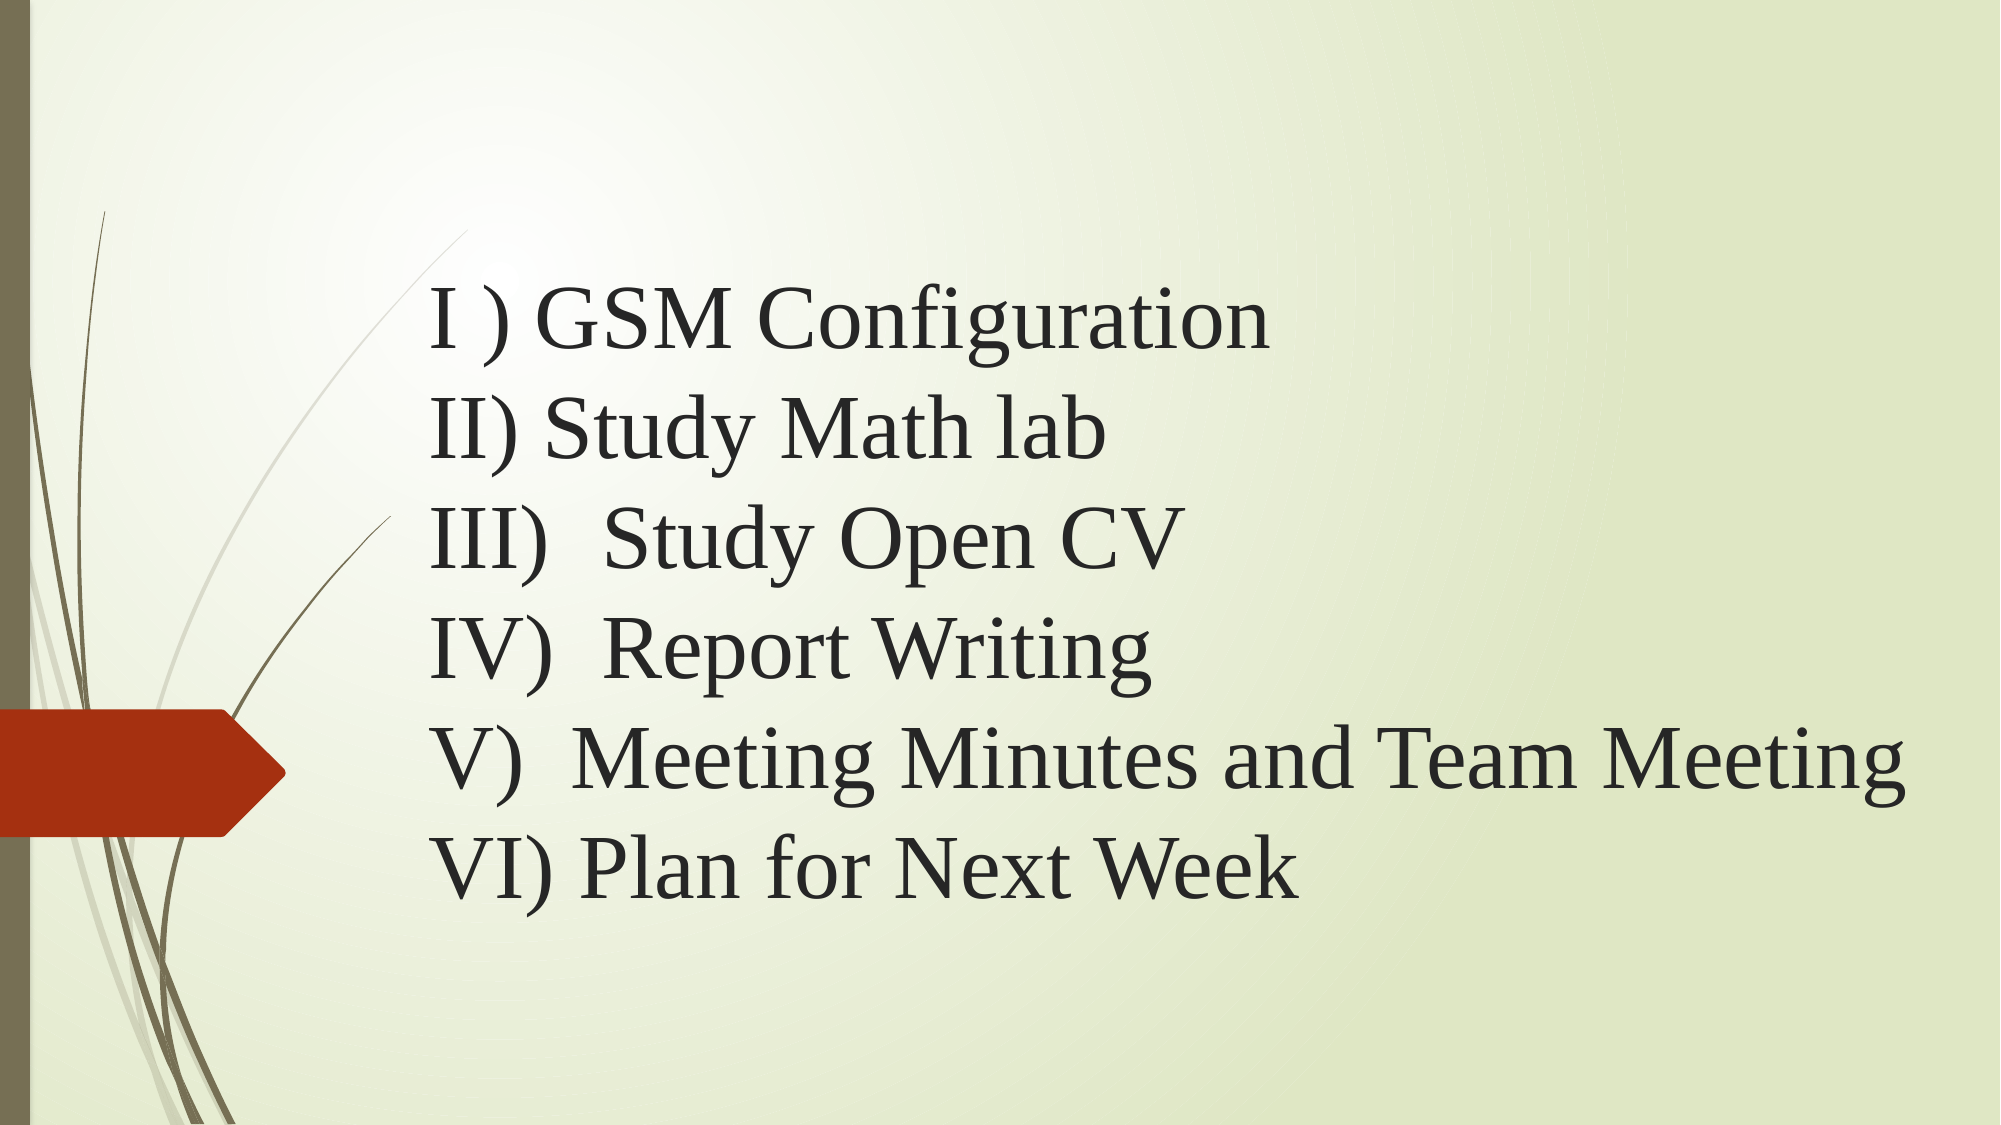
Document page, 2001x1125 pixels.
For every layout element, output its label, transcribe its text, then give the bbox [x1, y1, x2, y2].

title I ) GSM Configuration II) Study Math lab III) Study Open CV IV) Report Writing V) Meeting Minutes and Team Meeting VI) Plan for Next Week [413, 552, 2000, 925]
